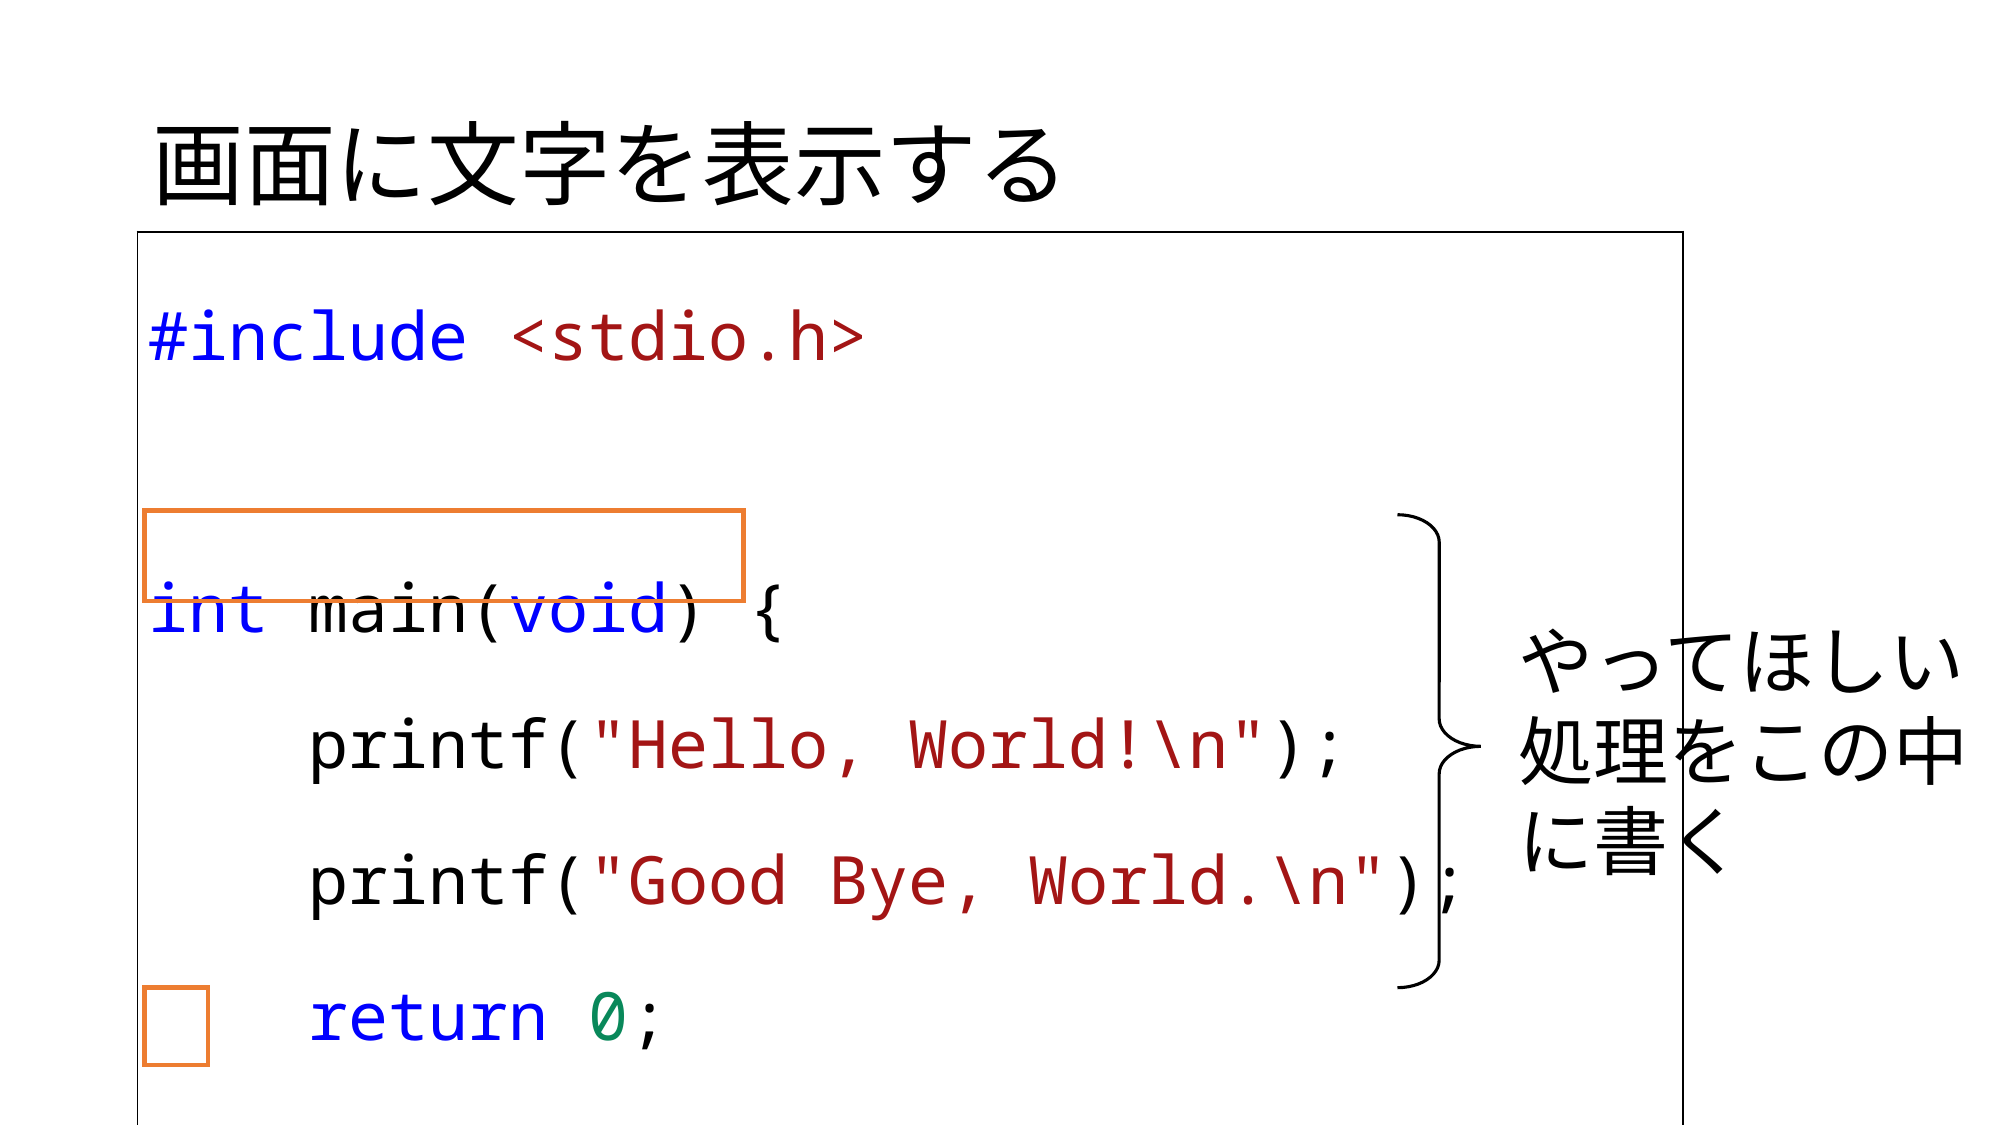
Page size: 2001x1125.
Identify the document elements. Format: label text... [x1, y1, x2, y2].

text_box [144, 987, 209, 1066]
title 画面に文字を表示する [137, 59, 1863, 278]
table_header #include <stdio.h> int main(void) { printf("Hello, World!\n"); printf("Good Bye, World.\n"); return 0; } [138, 278, 1682, 1125]
text_box [144, 510, 744, 602]
text_box やってほしい処理をこの中に書く [1503, 607, 2000, 892]
text_box [1397, 514, 1481, 989]
